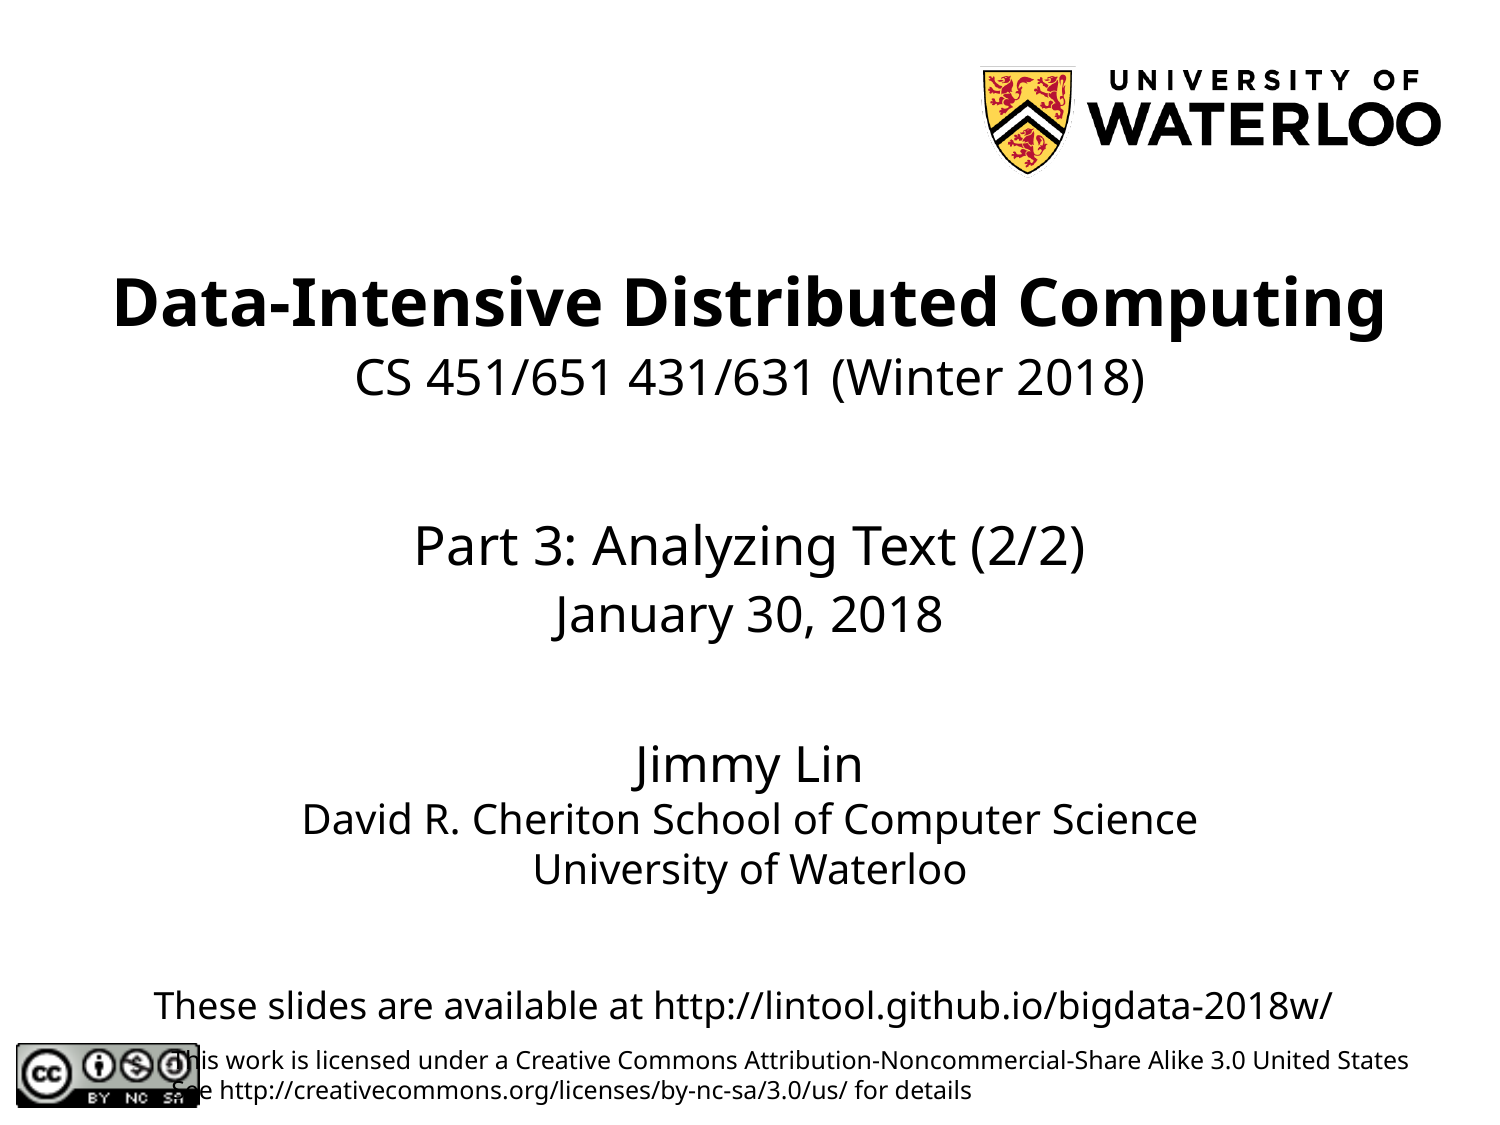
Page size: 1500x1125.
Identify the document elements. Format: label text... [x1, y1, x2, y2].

text_box Part 3: Analyzing Text (2/2) [12, 487, 1488, 549]
text_box This work is licensed under a Creative Commons Attribution-Noncommercial-Share Alike 3.0 United States See http://creativecommons.org/licenses/by-nc-sa/3.0/us/ for details [156, 1037, 1426, 1113]
picture [16, 1042, 201, 1108]
text_box Data-Intensive Distributed Computing [12, 224, 1488, 337]
text_box Jimmy Lin David R. Cheriton School of Computer Science University of Waterloo [12, 750, 1488, 875]
picture [972, 62, 1451, 181]
text_box CS 451/651 431/631 (Winter 2018) [0, 337, 1500, 413]
text_box These slides are available at http://lintool.github.io/bigdata-2018w/ [138, 974, 1349, 1035]
text_box January 30, 2018 [12, 549, 1488, 675]
